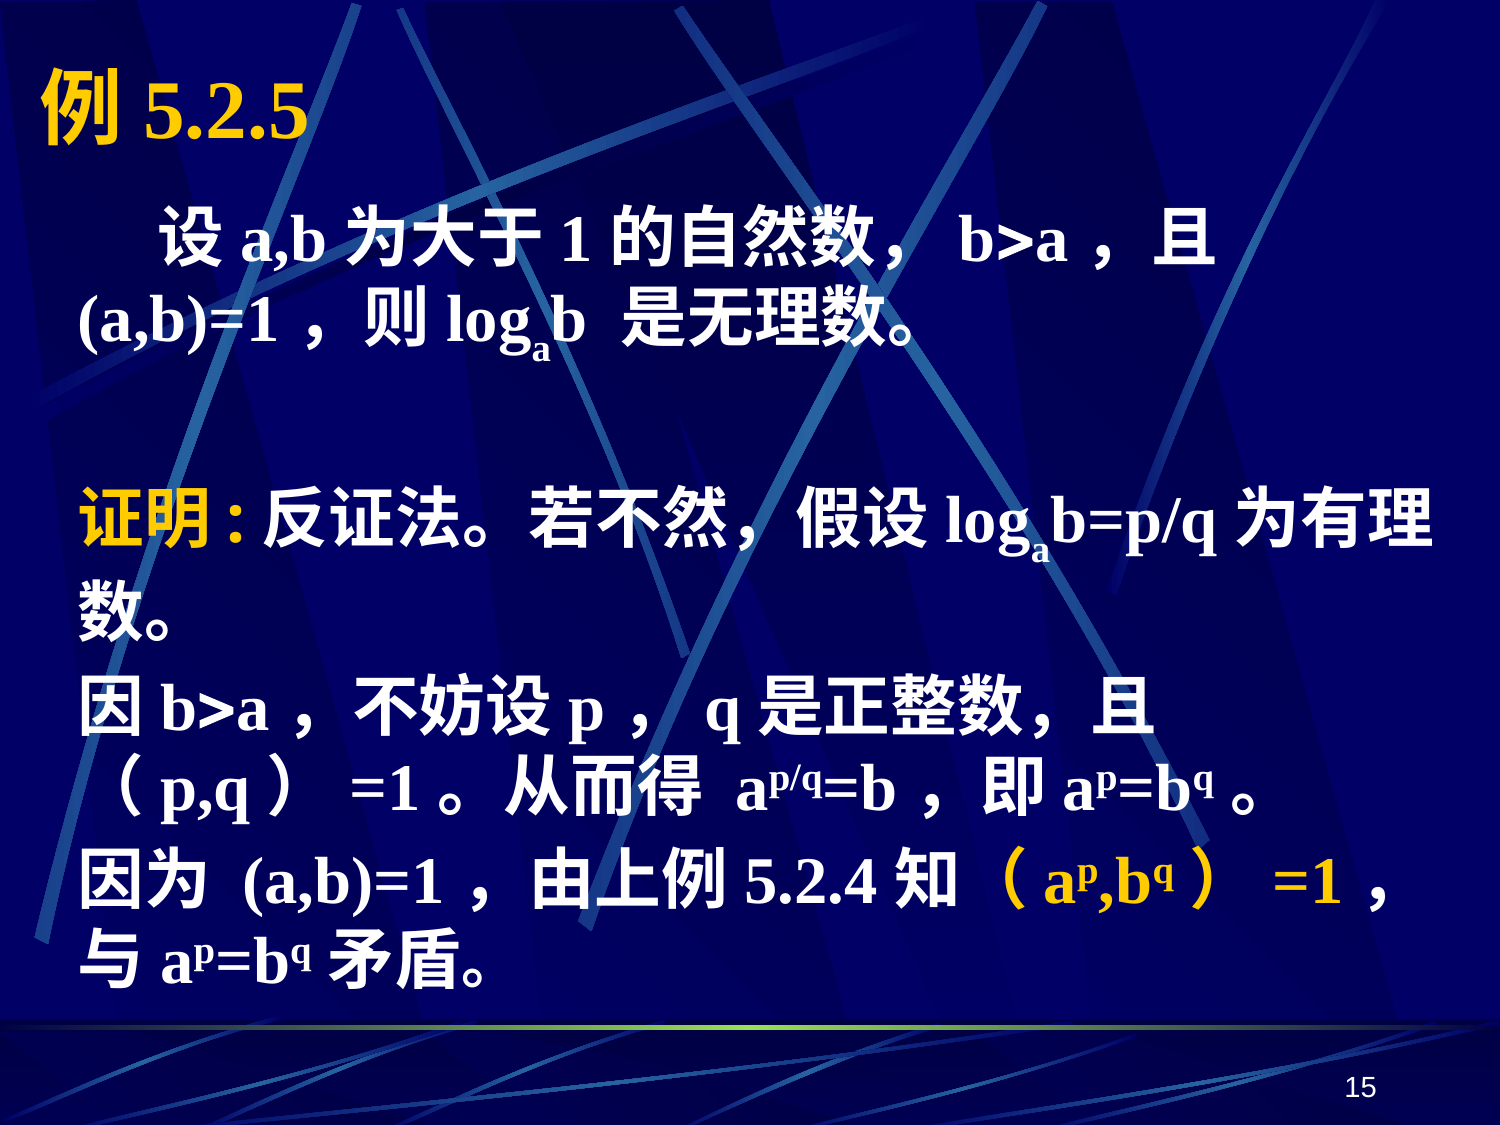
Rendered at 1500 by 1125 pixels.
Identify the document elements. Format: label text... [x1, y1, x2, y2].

title 例5.2.5 [24, 46, 1301, 164]
list 设a,b为大于1的自然数，ba，且(a,b)=1，则logab 是无理数。 证明:反证法。若不然，假设logab=p/q为有理数。 因ba，不妨设p，q是正整数，且（p,q）=1。从而得 ap/q=b，即ap=bq。 因为 (a,b)=1，由上例5.2.4知（ap,bq）=1，与ap=bq矛盾。 [62, 187, 1500, 1125]
slide_number 15 [1079, 1035, 1393, 1111]
